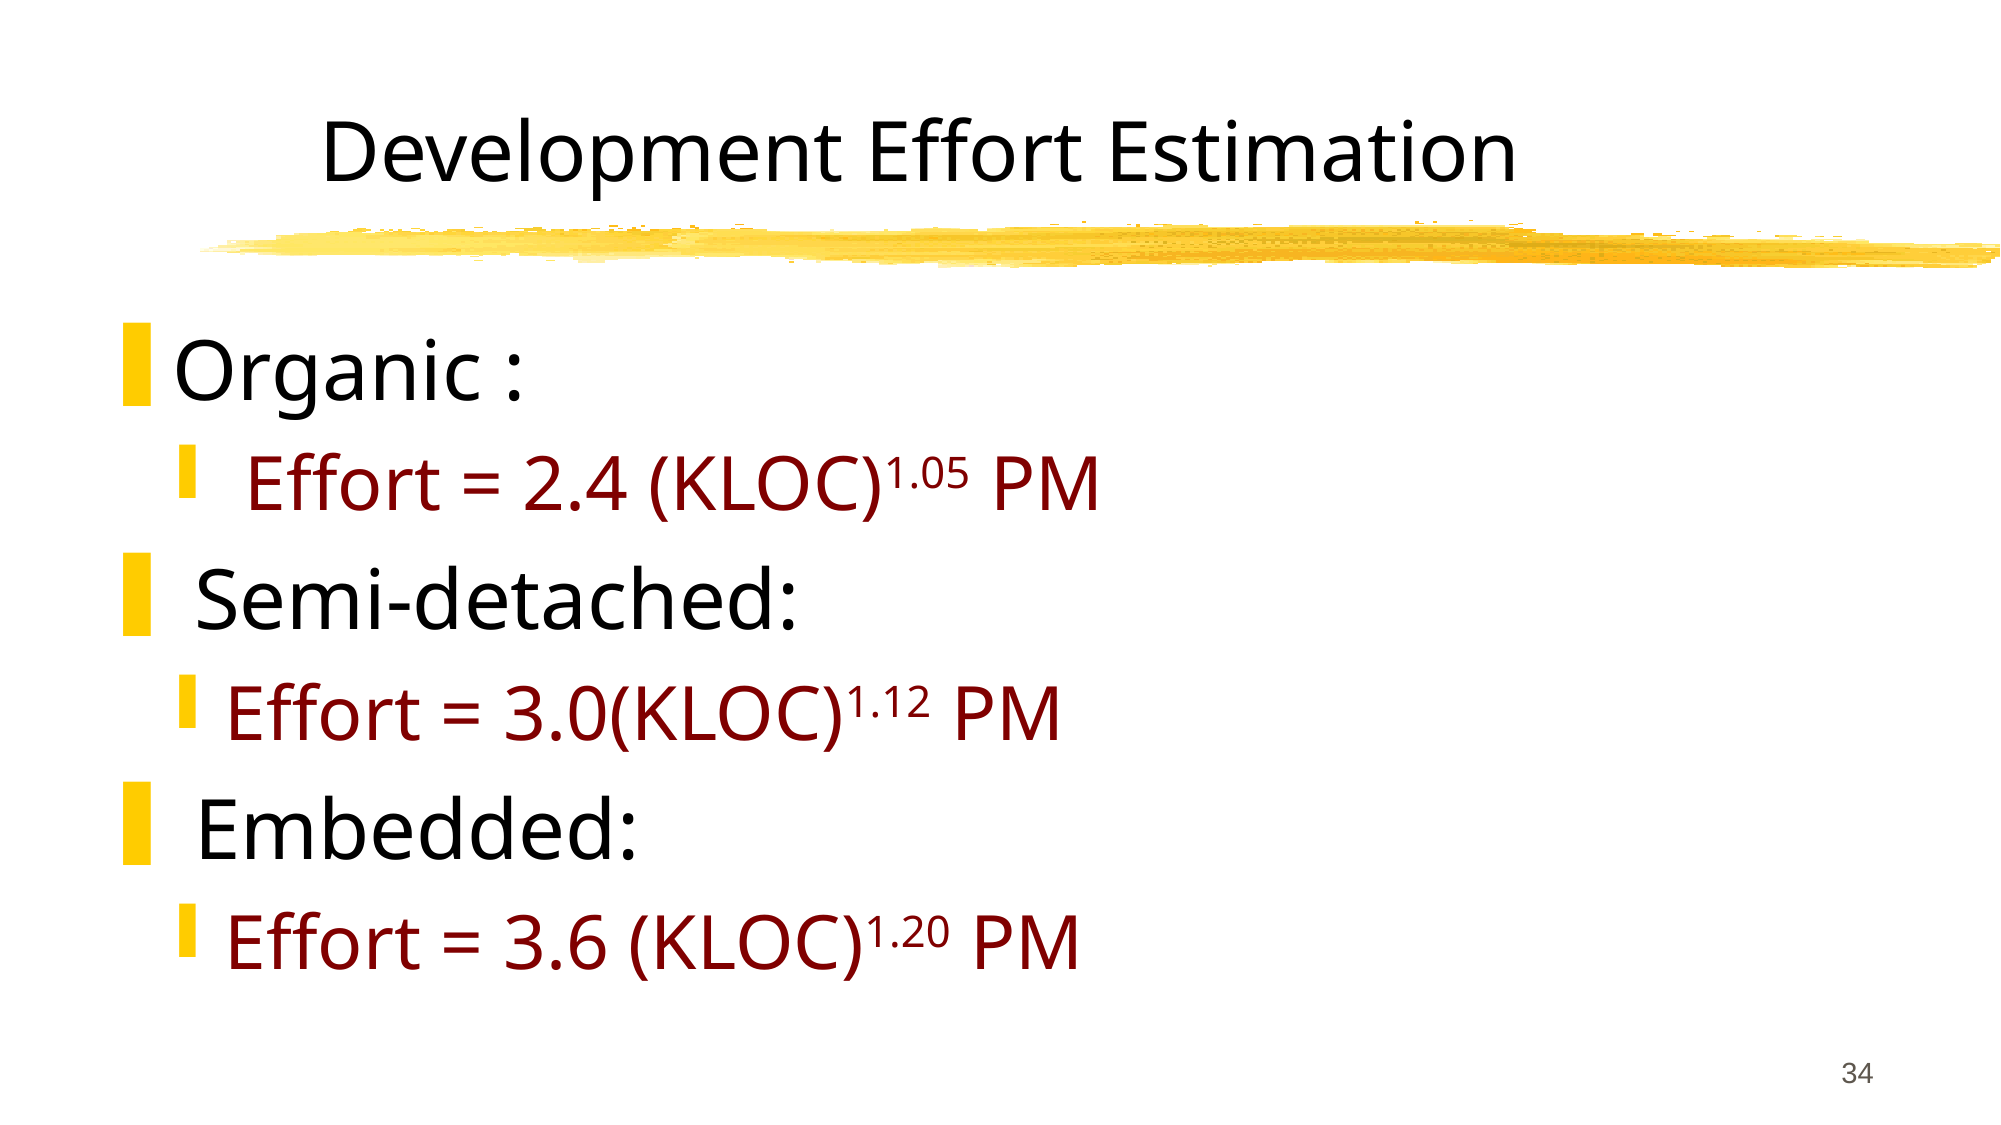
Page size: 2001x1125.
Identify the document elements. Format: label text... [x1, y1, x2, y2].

picture [200, 215, 2000, 279]
list Organic : Effort = 2.4 (KLOC)1.05 PM Semi-detached: Effort = 3.0(KLOC)1.12 PM Embedded: Effort = 3.6 (KLOC)1.20 PM [99, 309, 1890, 994]
slide_number 34 [1472, 1021, 1889, 1097]
title Development Effort Estimation [316, 54, 1592, 242]
